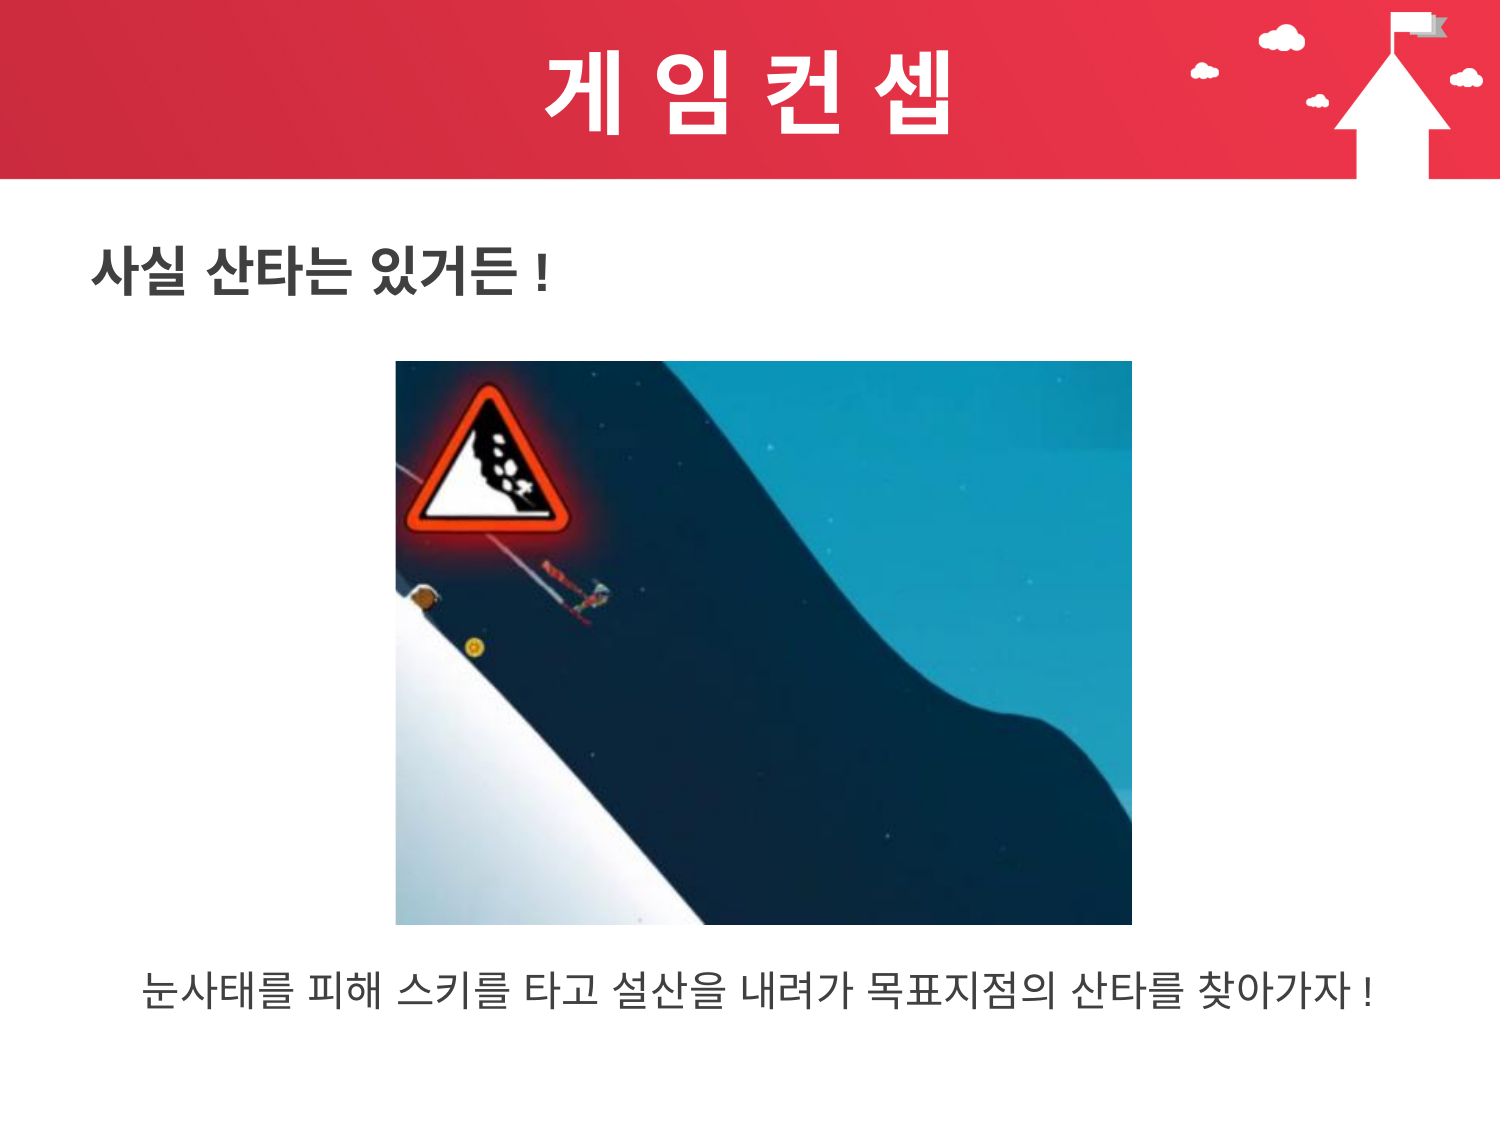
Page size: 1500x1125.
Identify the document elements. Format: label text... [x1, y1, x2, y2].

list 사실 산타는 있거든! [75, 231, 1425, 308]
picture [0, 179, 1500, 1125]
list 눈사태를 피해 스키를 타고 설산을 내려가 목표지점의 산타를 찾아가자! [76, 373, 1427, 965]
title 게 임 컨 셉 [0, 2, 1500, 179]
